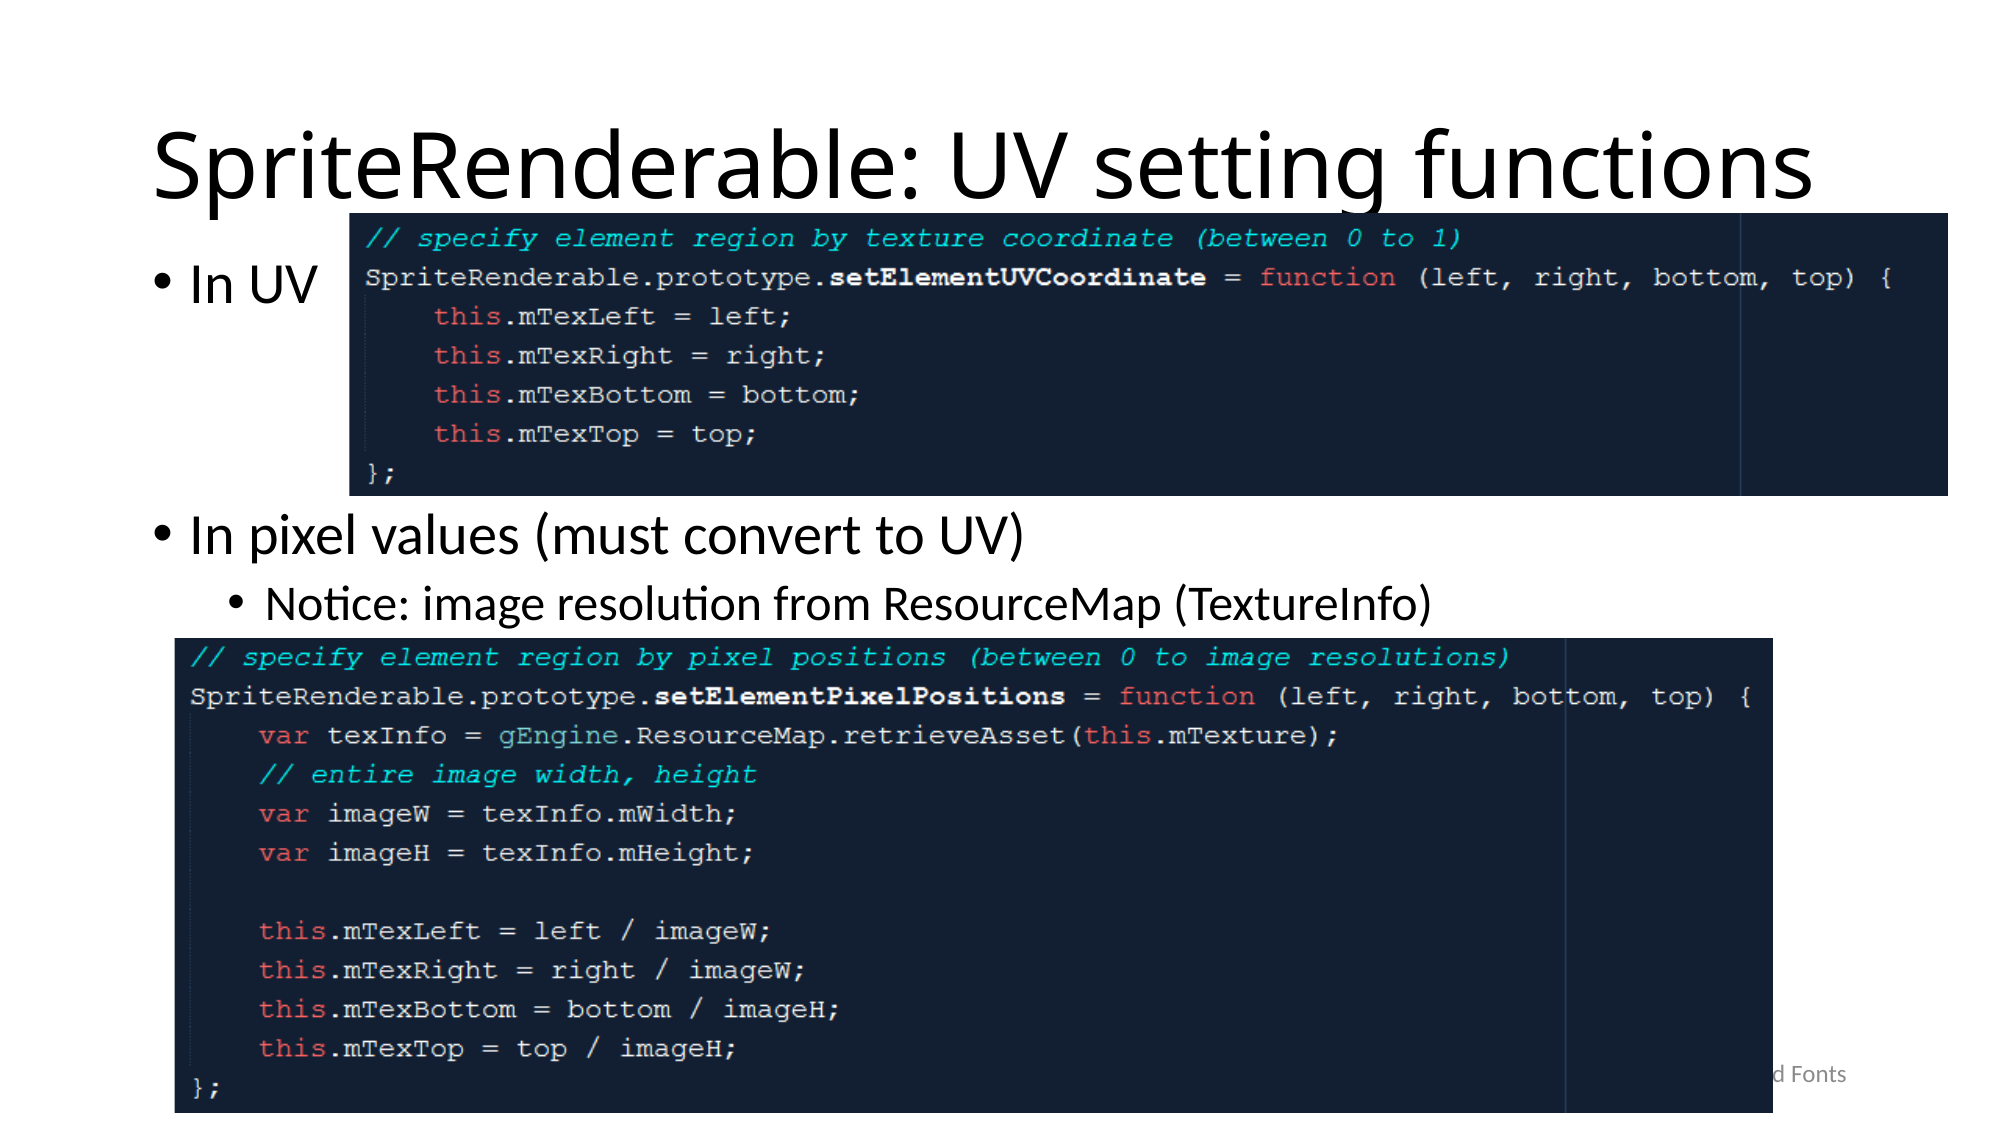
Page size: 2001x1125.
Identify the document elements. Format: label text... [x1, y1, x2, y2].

picture [174, 638, 1773, 1113]
picture [349, 212, 1948, 496]
title SpriteRenderable: UV setting functions [137, 59, 1863, 245]
list In UV In pixel values (must convert to UV) Notice: image resolution from ResourceMap (TextureInfo) [137, 245, 1863, 1014]
